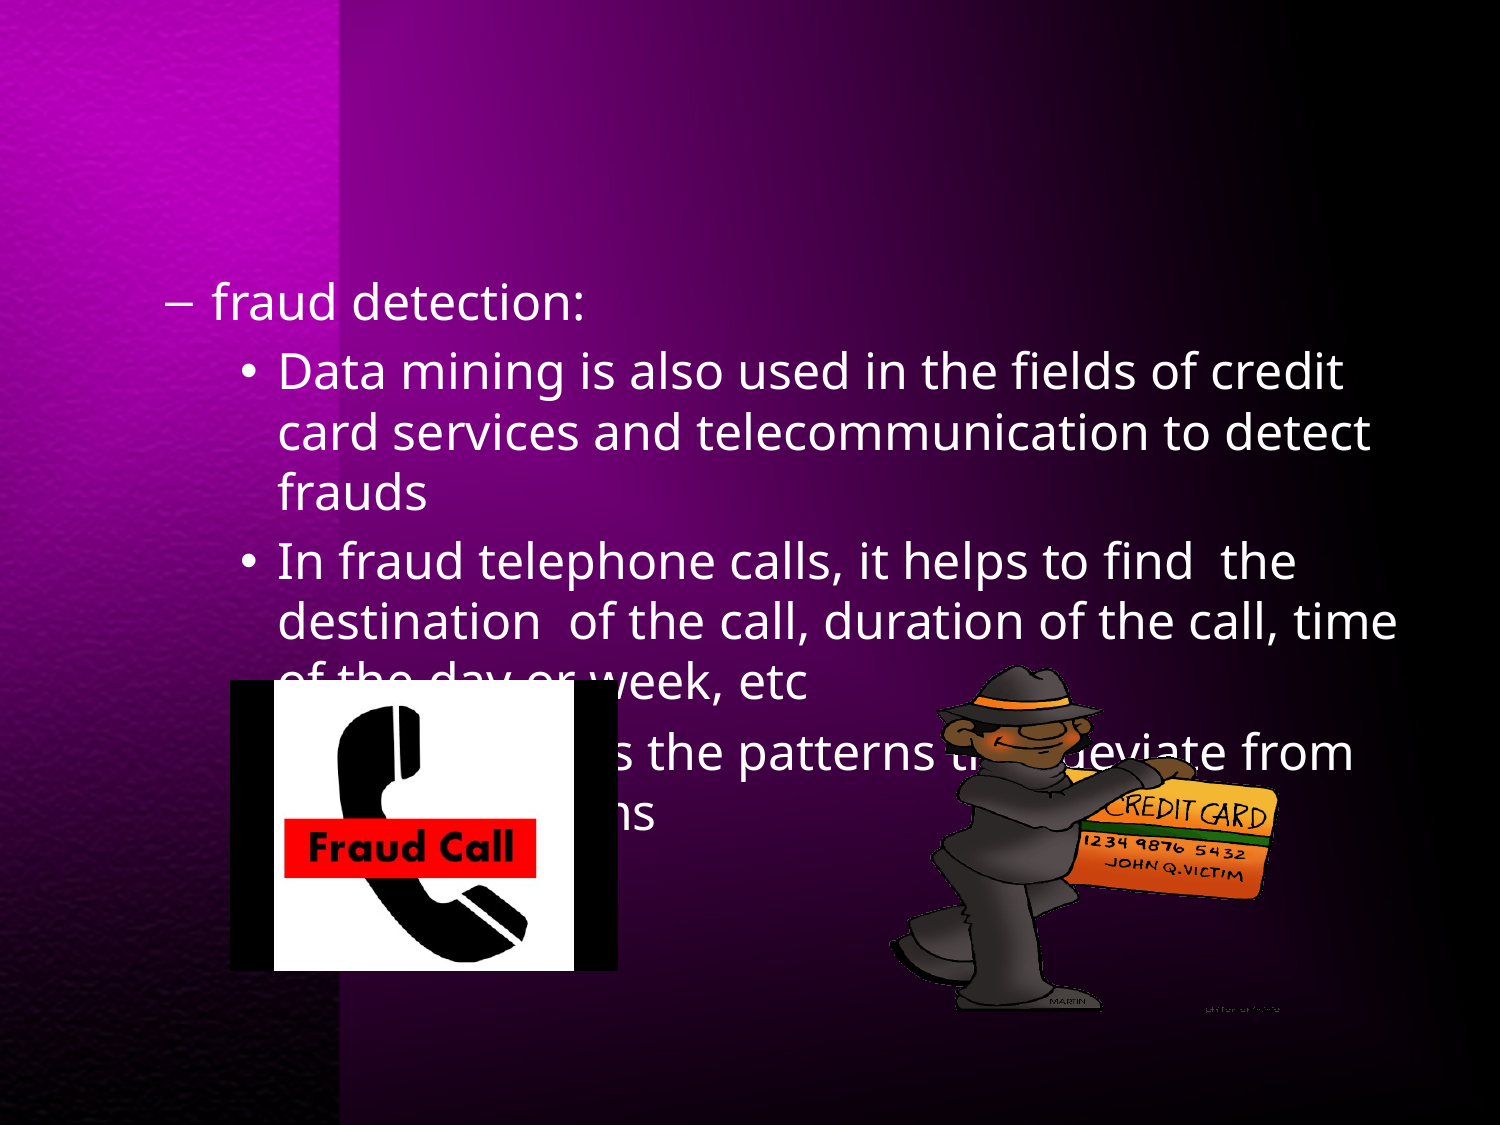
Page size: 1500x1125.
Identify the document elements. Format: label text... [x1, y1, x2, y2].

picture [0, 0, 1500, 1125]
list fraud detection: Data mining is also used in the fields of credit card services and telecommunication to detect frauds In fraud telephone calls, it helps to find the destination of the call, duration of the call, time of the day or week, etc It also analyzes the patterns that deviate from expected norms [75, 262, 1425, 1005]
